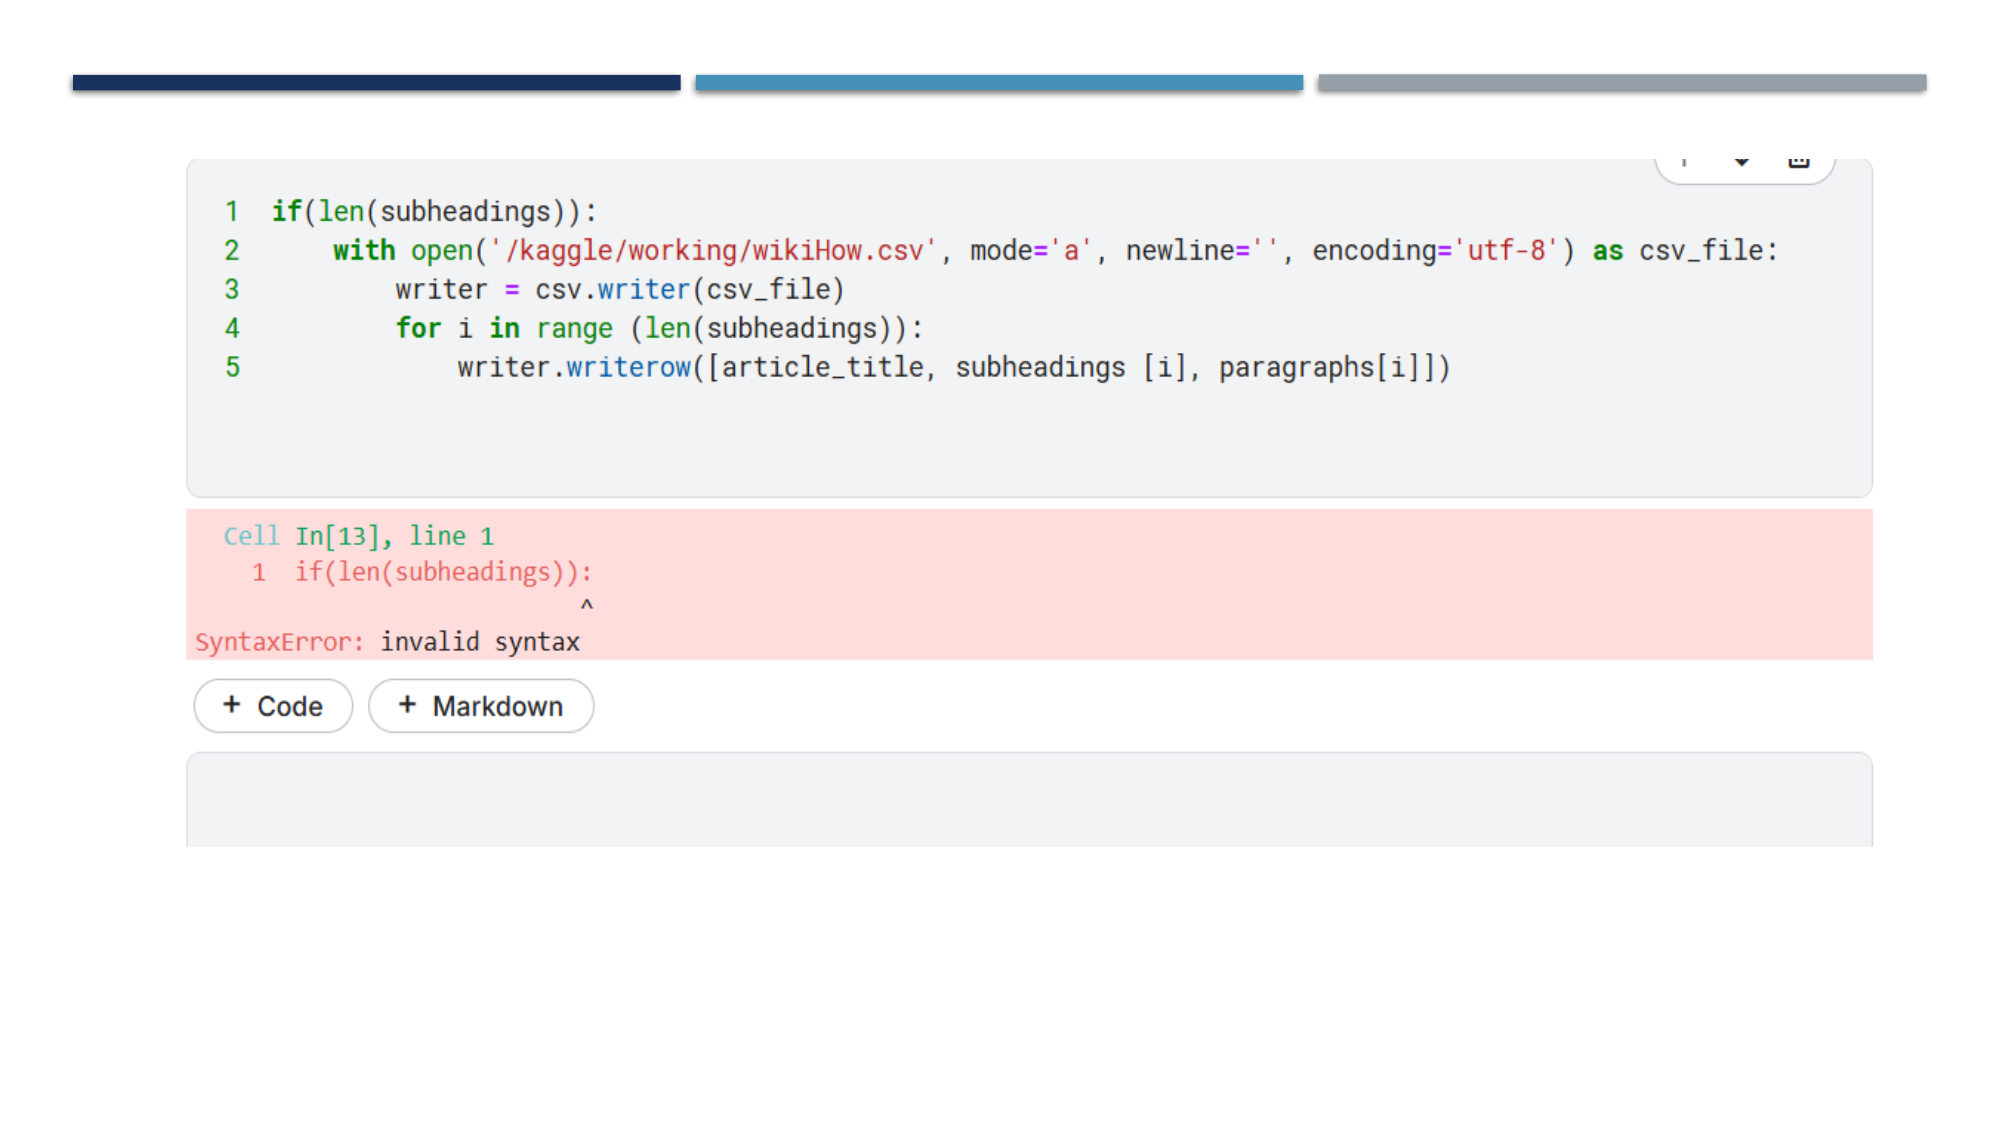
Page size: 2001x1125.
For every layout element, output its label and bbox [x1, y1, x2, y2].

picture [94, 159, 1906, 930]
